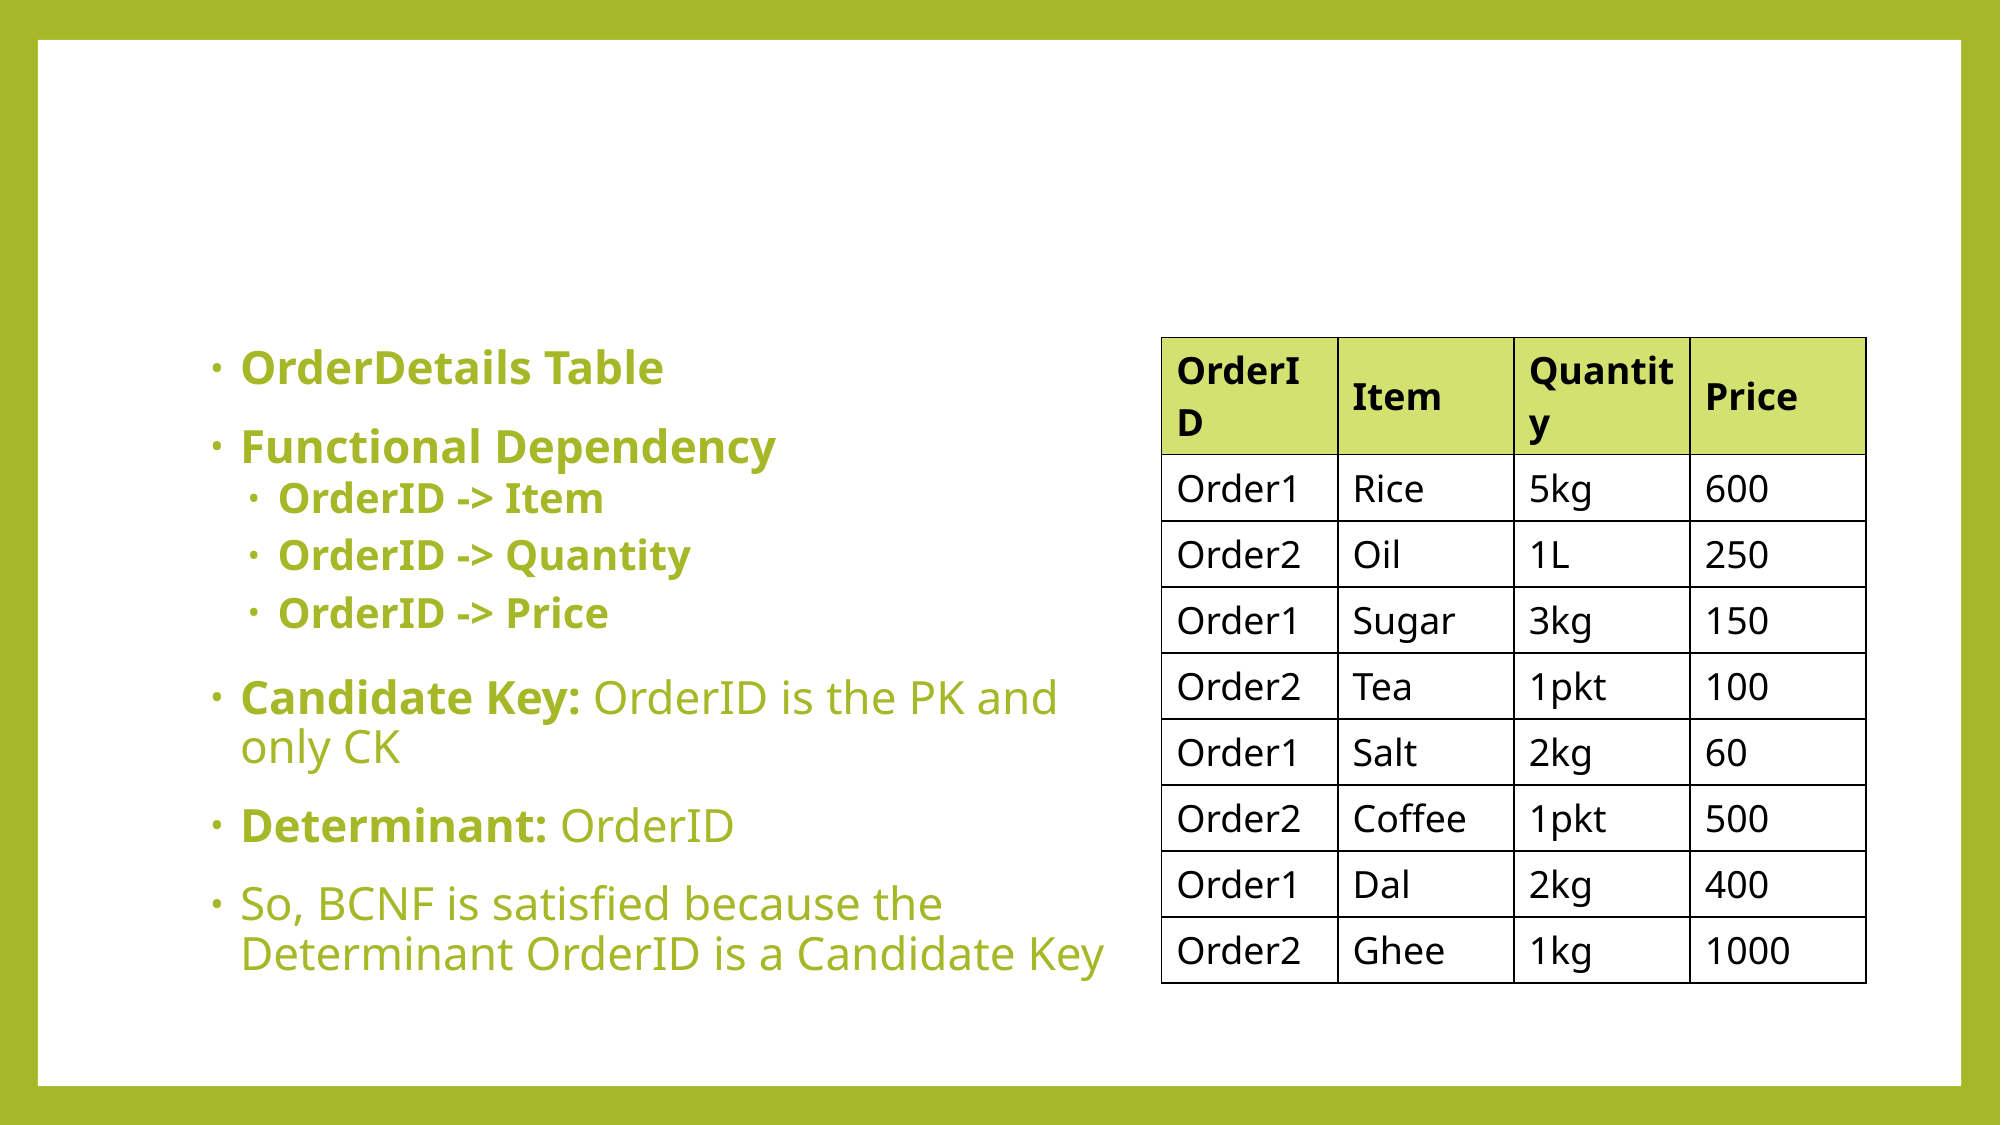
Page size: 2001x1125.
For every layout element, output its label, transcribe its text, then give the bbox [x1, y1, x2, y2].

table_cell Coffee [1339, 786, 1513, 850]
table_cell 1pkt [1515, 786, 1689, 850]
table_cell 400 [1691, 852, 1865, 916]
table_header Price [1691, 338, 1865, 454]
table_header Quantity [1515, 338, 1689, 454]
list OrderDetails Table Functional Dependency OrderID -> Item OrderID -> Quantity OrderID -> Price Candidate Key: OrderID is the PK and only CK Determinant: OrderID So, BCNF is satisfied because the Determinant OrderID is a Candidate Key [187, 337, 1162, 1000]
table_cell 60 [1691, 720, 1865, 784]
table_cell 1pkt [1515, 654, 1689, 718]
table_cell Order1 [1162, 455, 1337, 520]
table_cell 3kg [1515, 588, 1689, 652]
table_cell Dal [1339, 852, 1513, 916]
table_header OrderID [1162, 338, 1337, 454]
table_cell Order2 [1162, 918, 1337, 982]
table_cell Rice [1339, 455, 1513, 520]
table_cell 250 [1691, 522, 1865, 586]
table_cell Tea [1339, 654, 1513, 718]
table_cell 150 [1691, 588, 1865, 652]
table_cell 1kg [1515, 918, 1689, 982]
table_cell 1L [1515, 522, 1689, 586]
table_cell Order2 [1162, 522, 1337, 586]
table_cell 500 [1691, 786, 1865, 850]
table_cell 1000 [1691, 918, 1865, 982]
table_cell Ghee [1339, 918, 1513, 982]
table_cell Order2 [1162, 654, 1337, 718]
table_cell Order1 [1162, 852, 1337, 916]
table_cell Order2 [1162, 786, 1337, 850]
table_cell 5kg [1515, 455, 1689, 520]
table_cell Sugar [1339, 588, 1513, 652]
table_cell 100 [1691, 654, 1865, 718]
table_cell 2kg [1515, 720, 1689, 784]
table_cell Order1 [1162, 588, 1337, 652]
table_cell Order1 [1162, 720, 1337, 784]
table_cell Salt [1339, 720, 1513, 784]
table_cell Oil [1339, 522, 1513, 586]
table_cell 2kg [1515, 852, 1689, 916]
table_cell 600 [1691, 455, 1865, 520]
table_header Item [1339, 338, 1513, 454]
